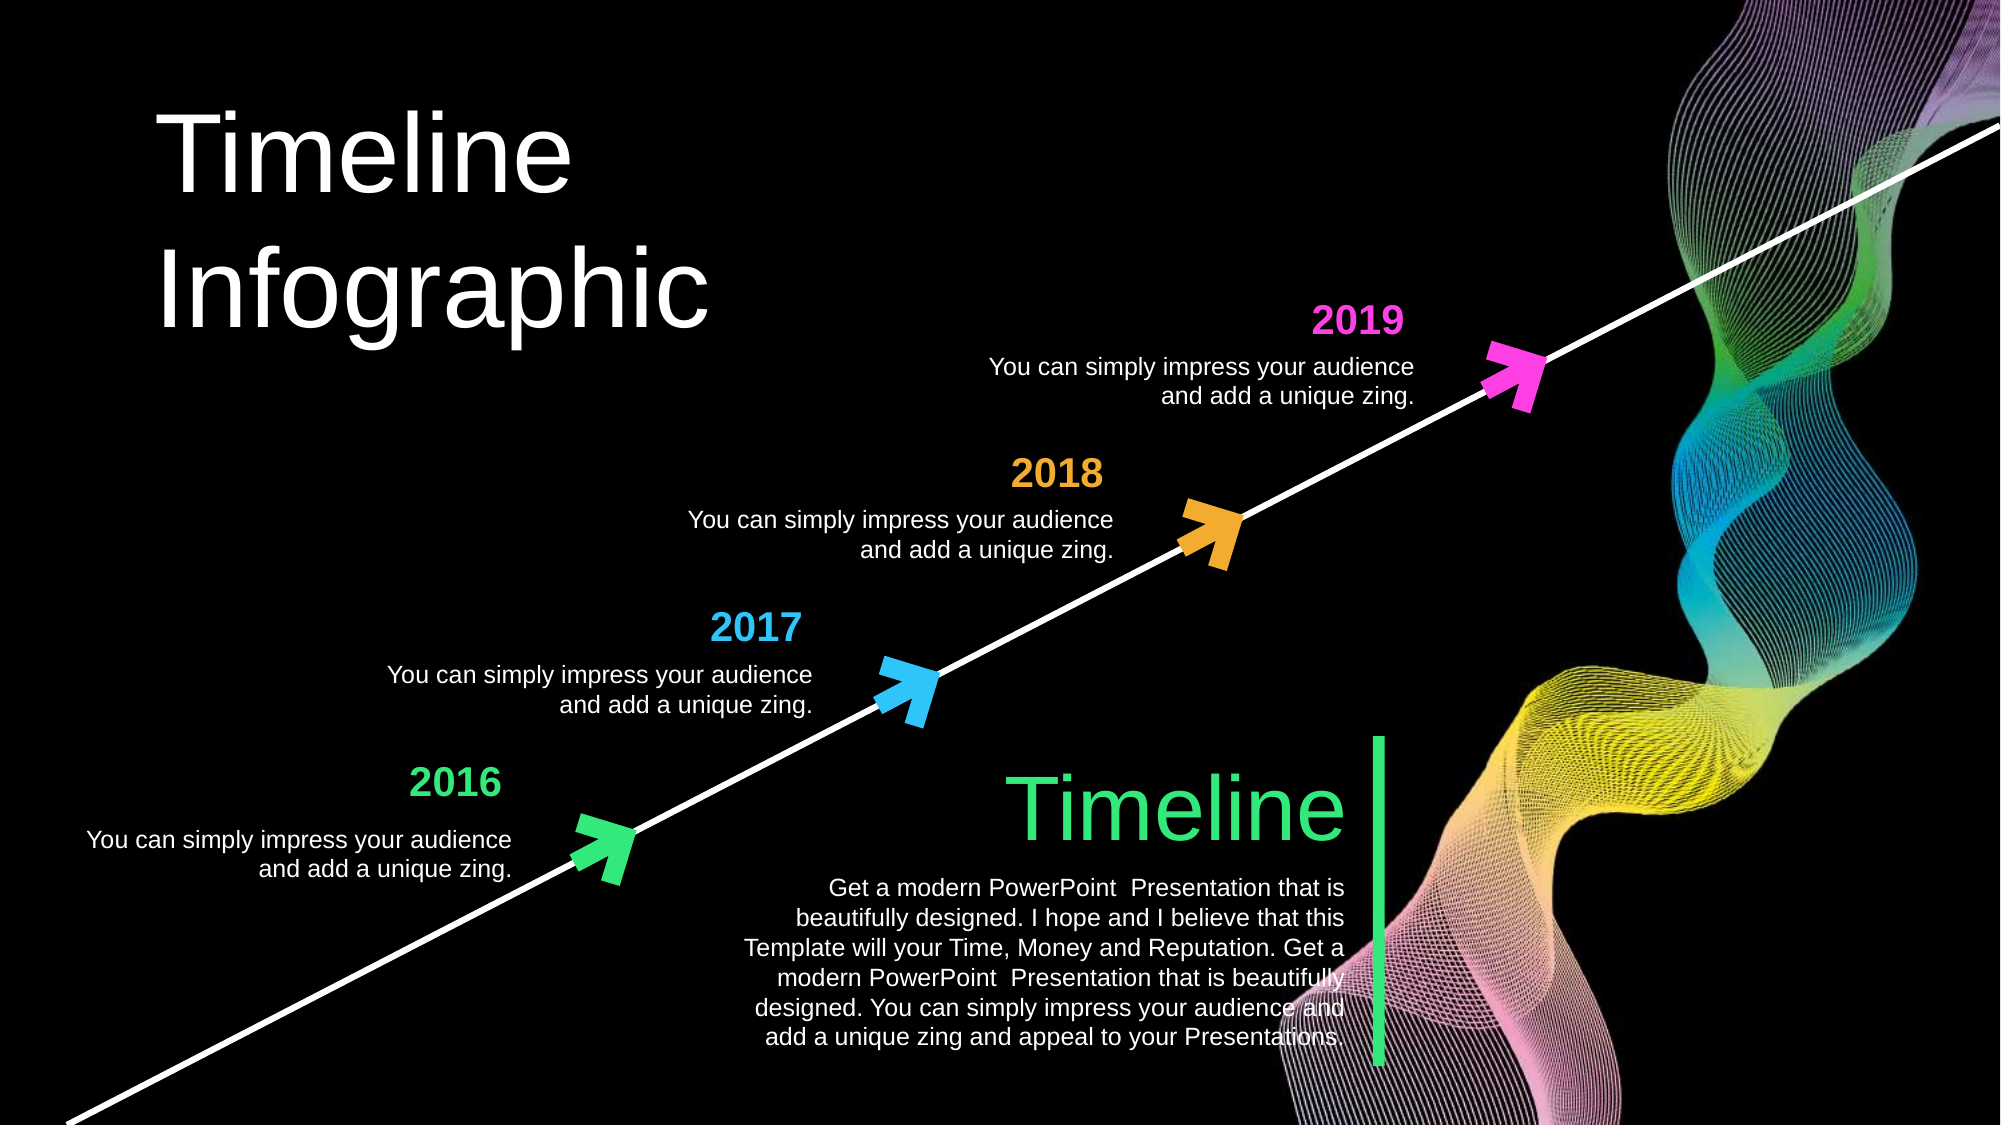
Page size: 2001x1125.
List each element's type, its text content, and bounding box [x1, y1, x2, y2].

text_box Timeline Infographic [139, 72, 834, 125]
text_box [66, 125, 2000, 1125]
picture [0, 0, 2001, 1125]
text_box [707, 741, 1364, 1061]
